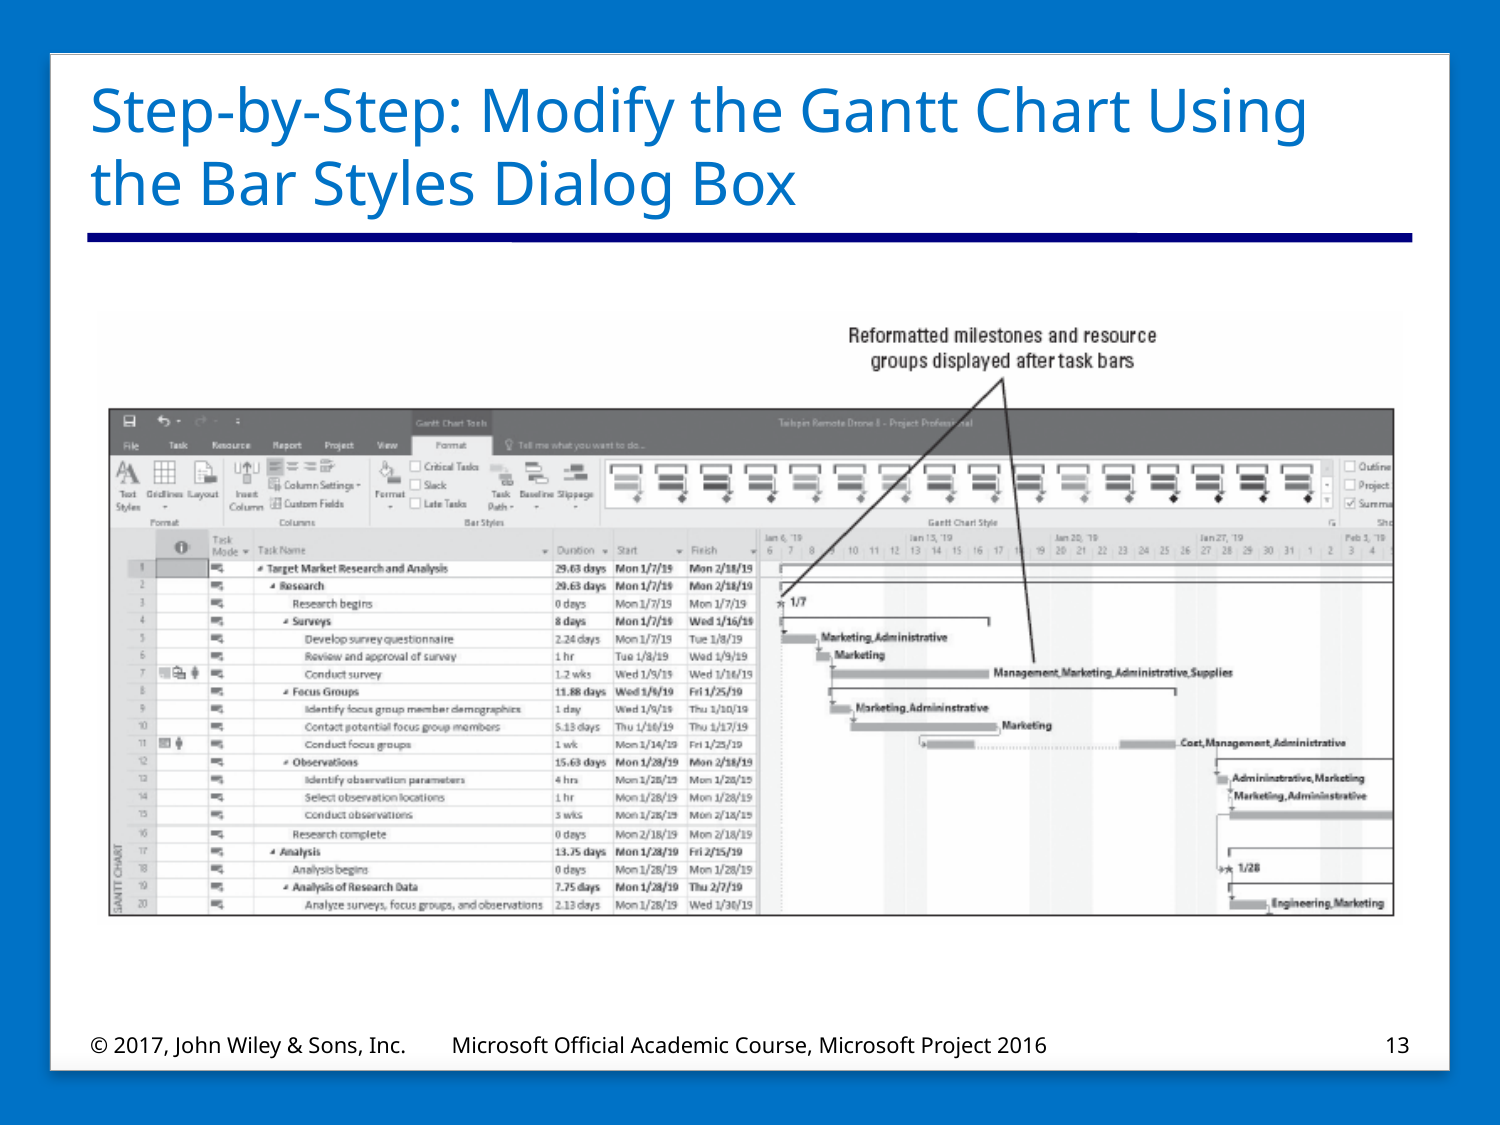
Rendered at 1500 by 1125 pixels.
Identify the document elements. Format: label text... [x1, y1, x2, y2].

title Step-by-Step: Modify the Gantt Chart Using the Bar Styles Dialog Box [74, 74, 1426, 226]
picture [97, 311, 1403, 926]
slide_number © 2017, John Wiley & Sons, Inc. [74, 1024, 426, 1103]
slide_number 13 [1074, 1024, 1426, 1103]
footer Microsoft Official Academic Course, Microsoft Project 2016 [431, 1024, 1069, 1103]
